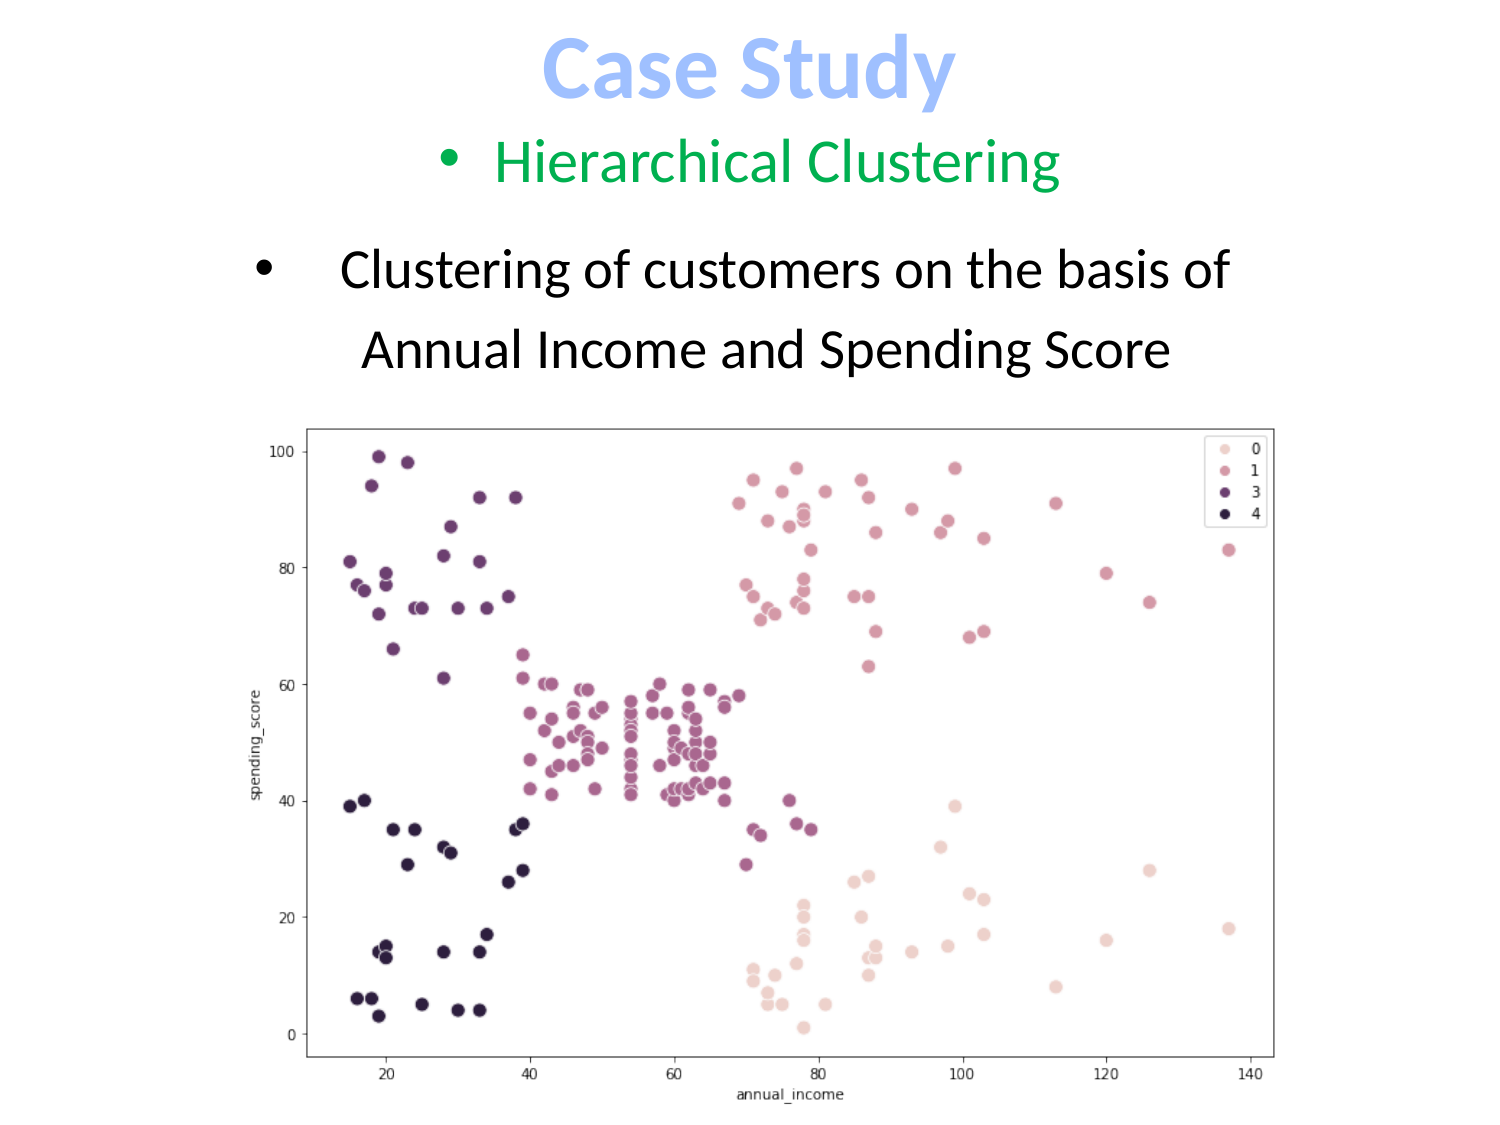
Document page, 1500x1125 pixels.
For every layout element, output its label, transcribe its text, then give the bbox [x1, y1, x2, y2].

picture [237, 414, 1288, 1113]
text_box Case Study [74, 0, 1425, 188]
text_box Hierarchical Clustering [381, 112, 1119, 250]
text_box Clustering of customers on the basis of Annual Income and Spending Score [95, 224, 1438, 388]
